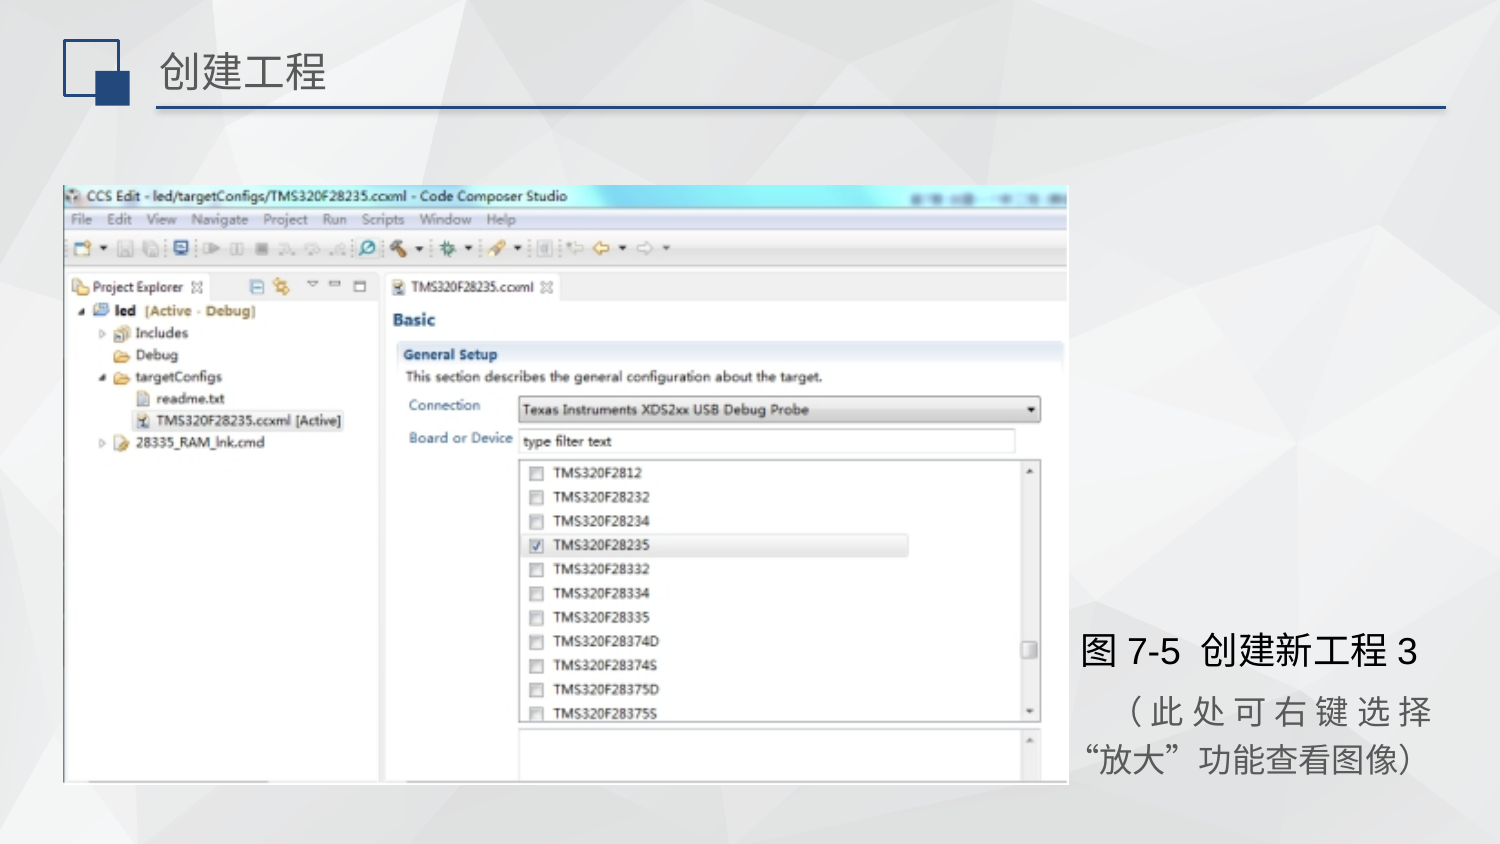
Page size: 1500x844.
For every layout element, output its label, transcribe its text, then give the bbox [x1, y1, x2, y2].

text_box （此处可右键选择“放大”功能查看图像） [1073, 675, 1447, 787]
picture [0, 0, 1500, 844]
title 创建工程 [148, 43, 1117, 99]
text_box 图7-5 创建新工程3 [1074, 610, 1433, 675]
